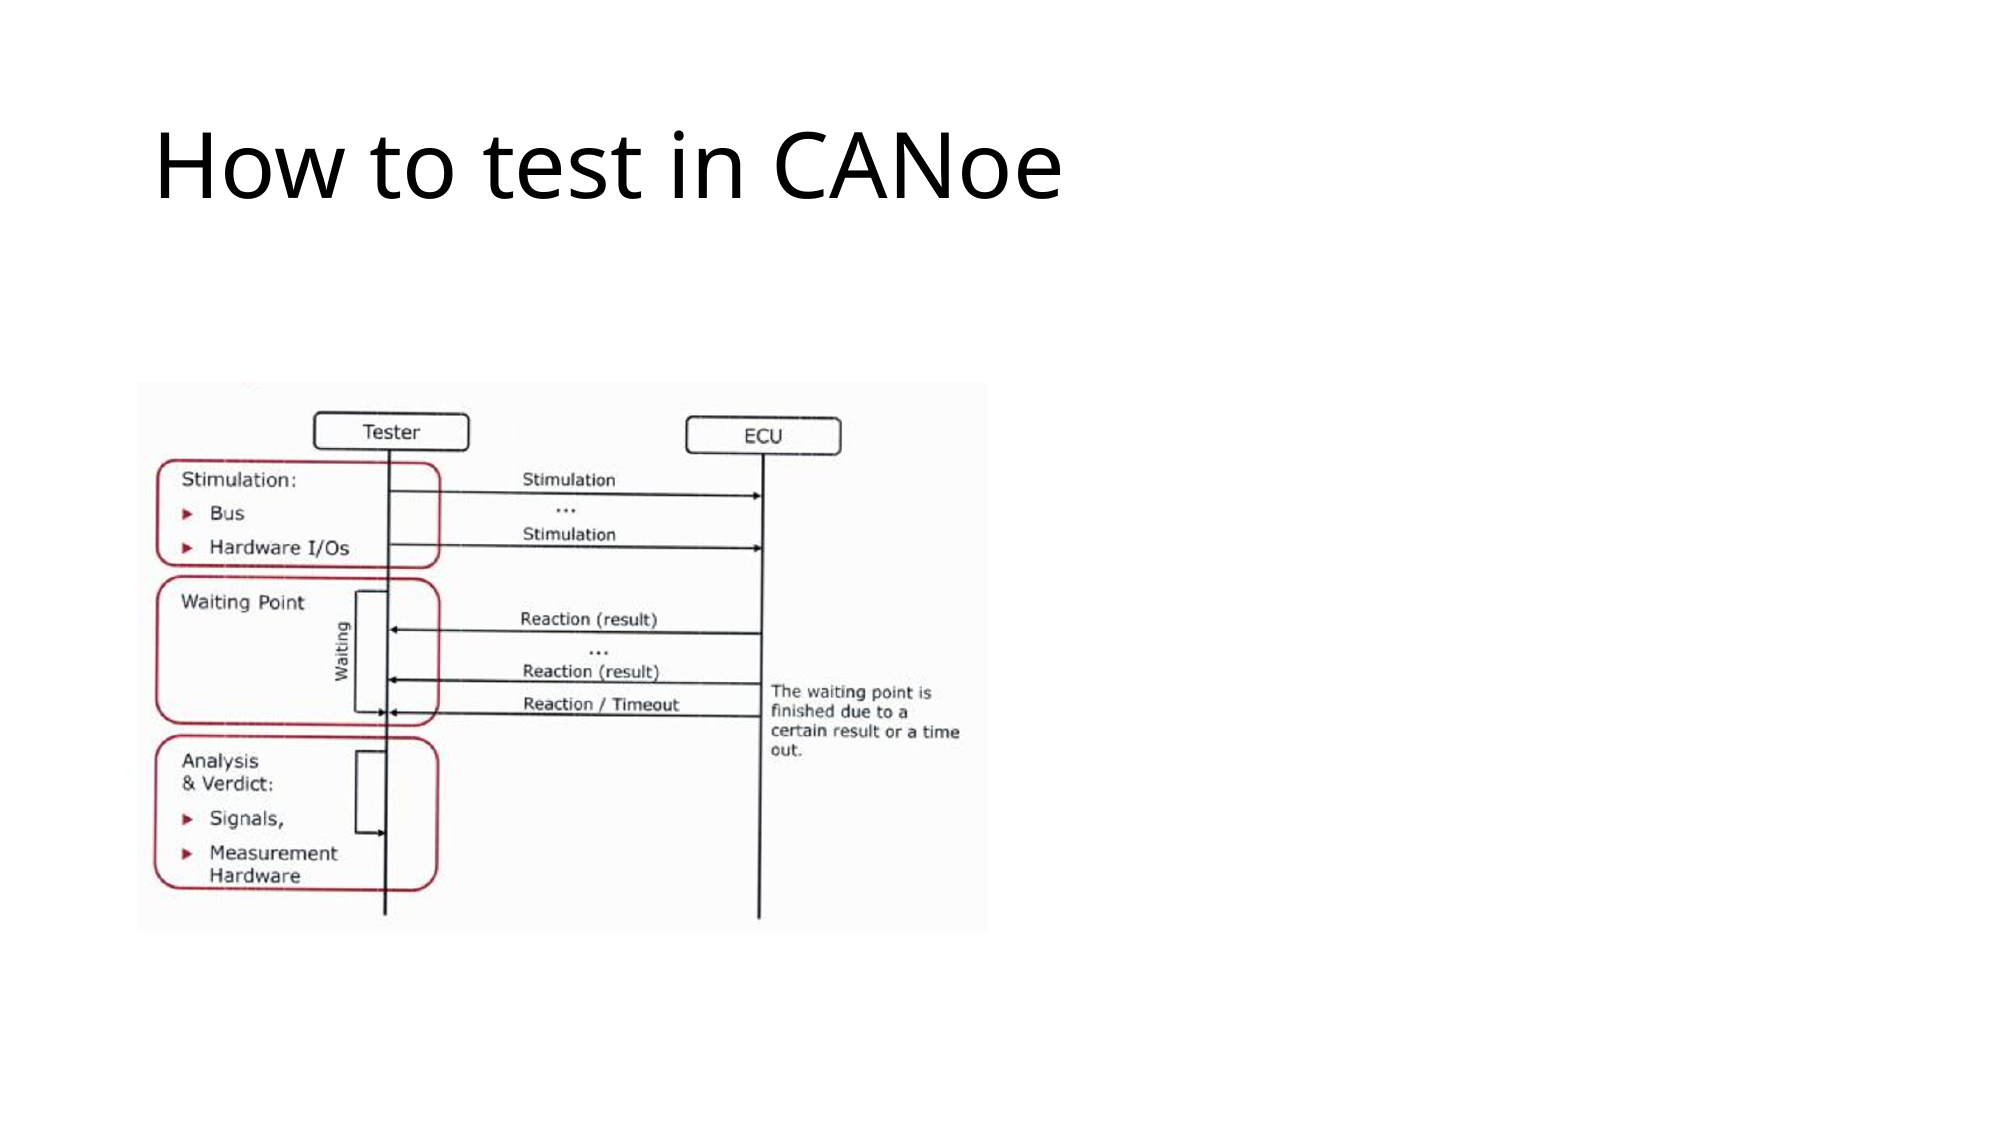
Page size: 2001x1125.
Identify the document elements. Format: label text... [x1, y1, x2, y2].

title How to test in CANoe [137, 59, 1863, 278]
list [137, 382, 988, 931]
